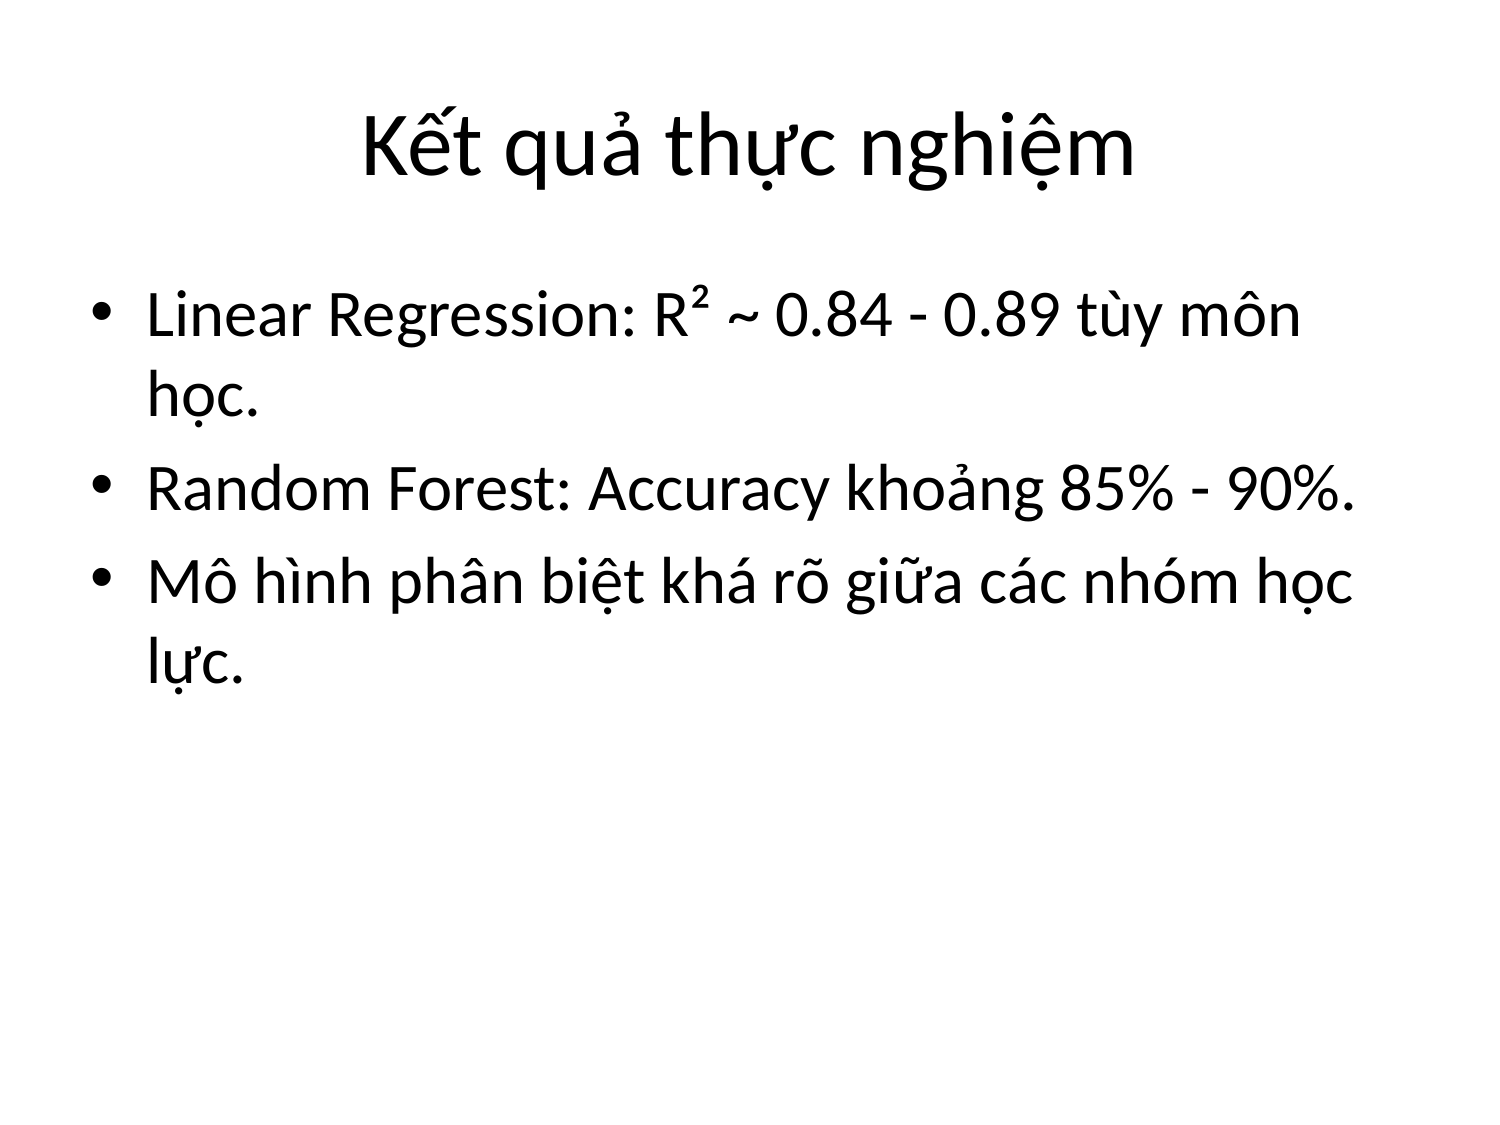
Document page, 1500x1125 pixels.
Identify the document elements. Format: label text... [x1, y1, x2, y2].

list Linear Regression: R² ~ 0.84 - 0.89 tùy môn học. Random Forest: Accuracy khoảng 85% - 90%. Mô hình phân biệt khá rõ giữa các nhóm học lực. [75, 262, 1425, 1005]
title Kết quả thực nghiệm [75, 45, 1425, 233]
